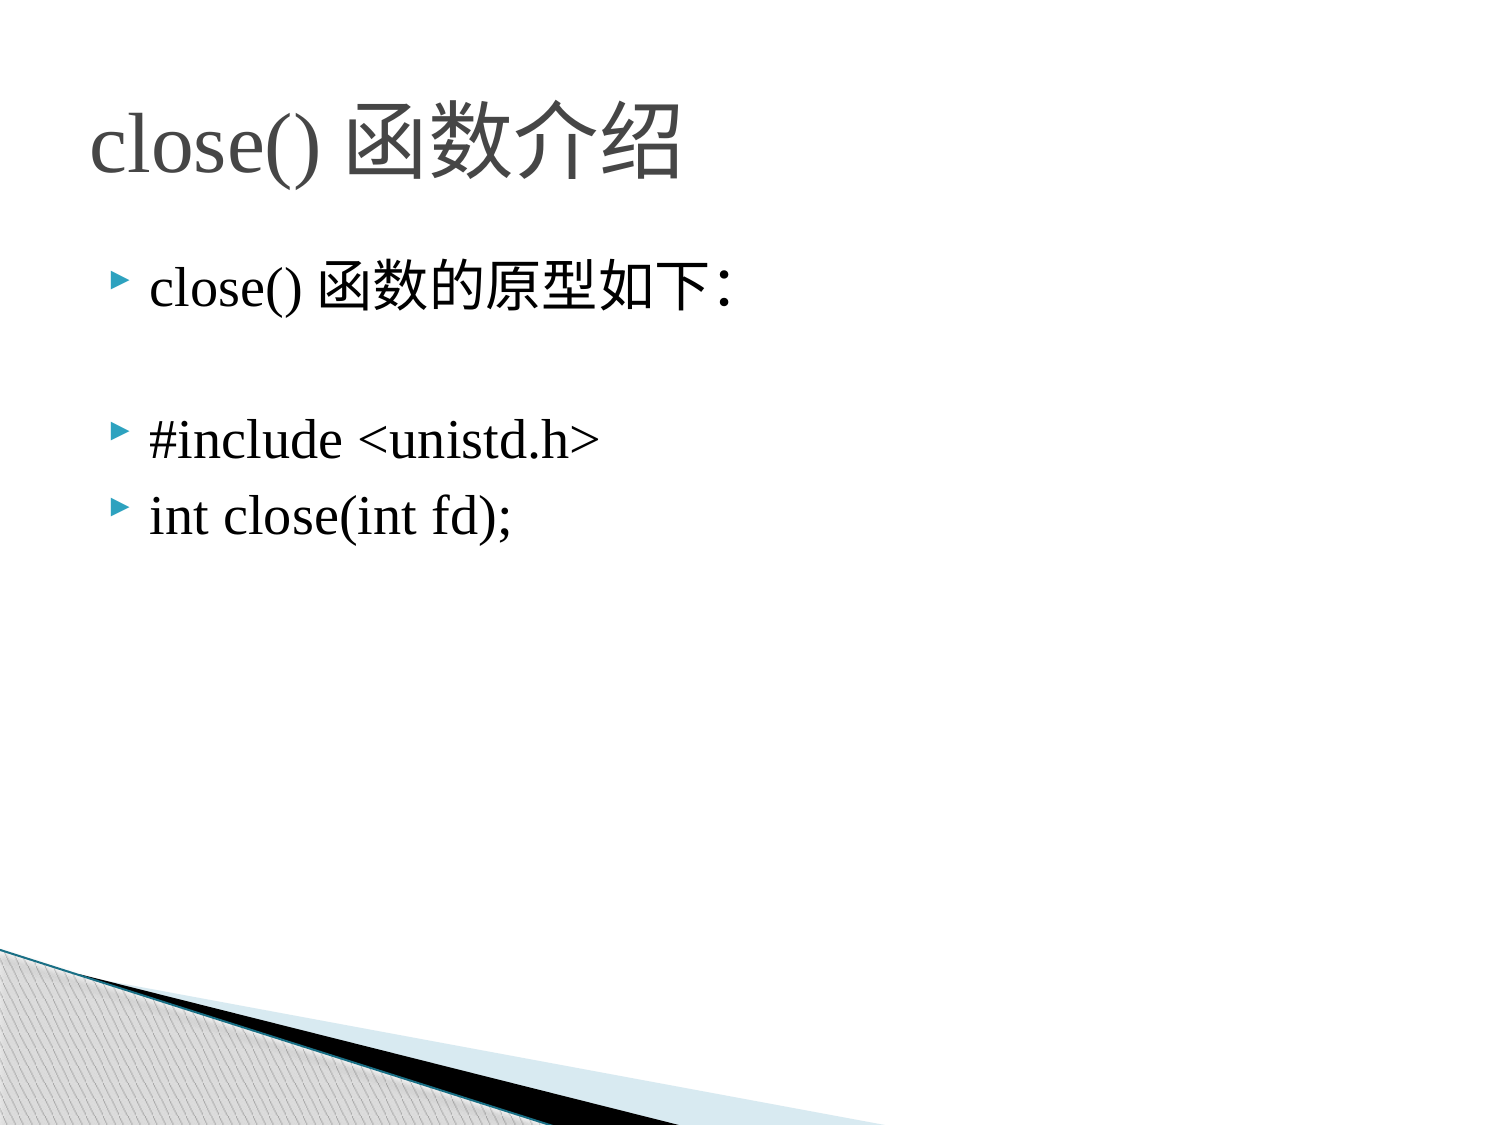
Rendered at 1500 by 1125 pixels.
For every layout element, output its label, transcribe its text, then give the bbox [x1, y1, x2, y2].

list close()函数的原型如下： #include <unistd.h> int close(int fd); [75, 243, 1425, 986]
title close()函数介绍 [75, 45, 1425, 233]
